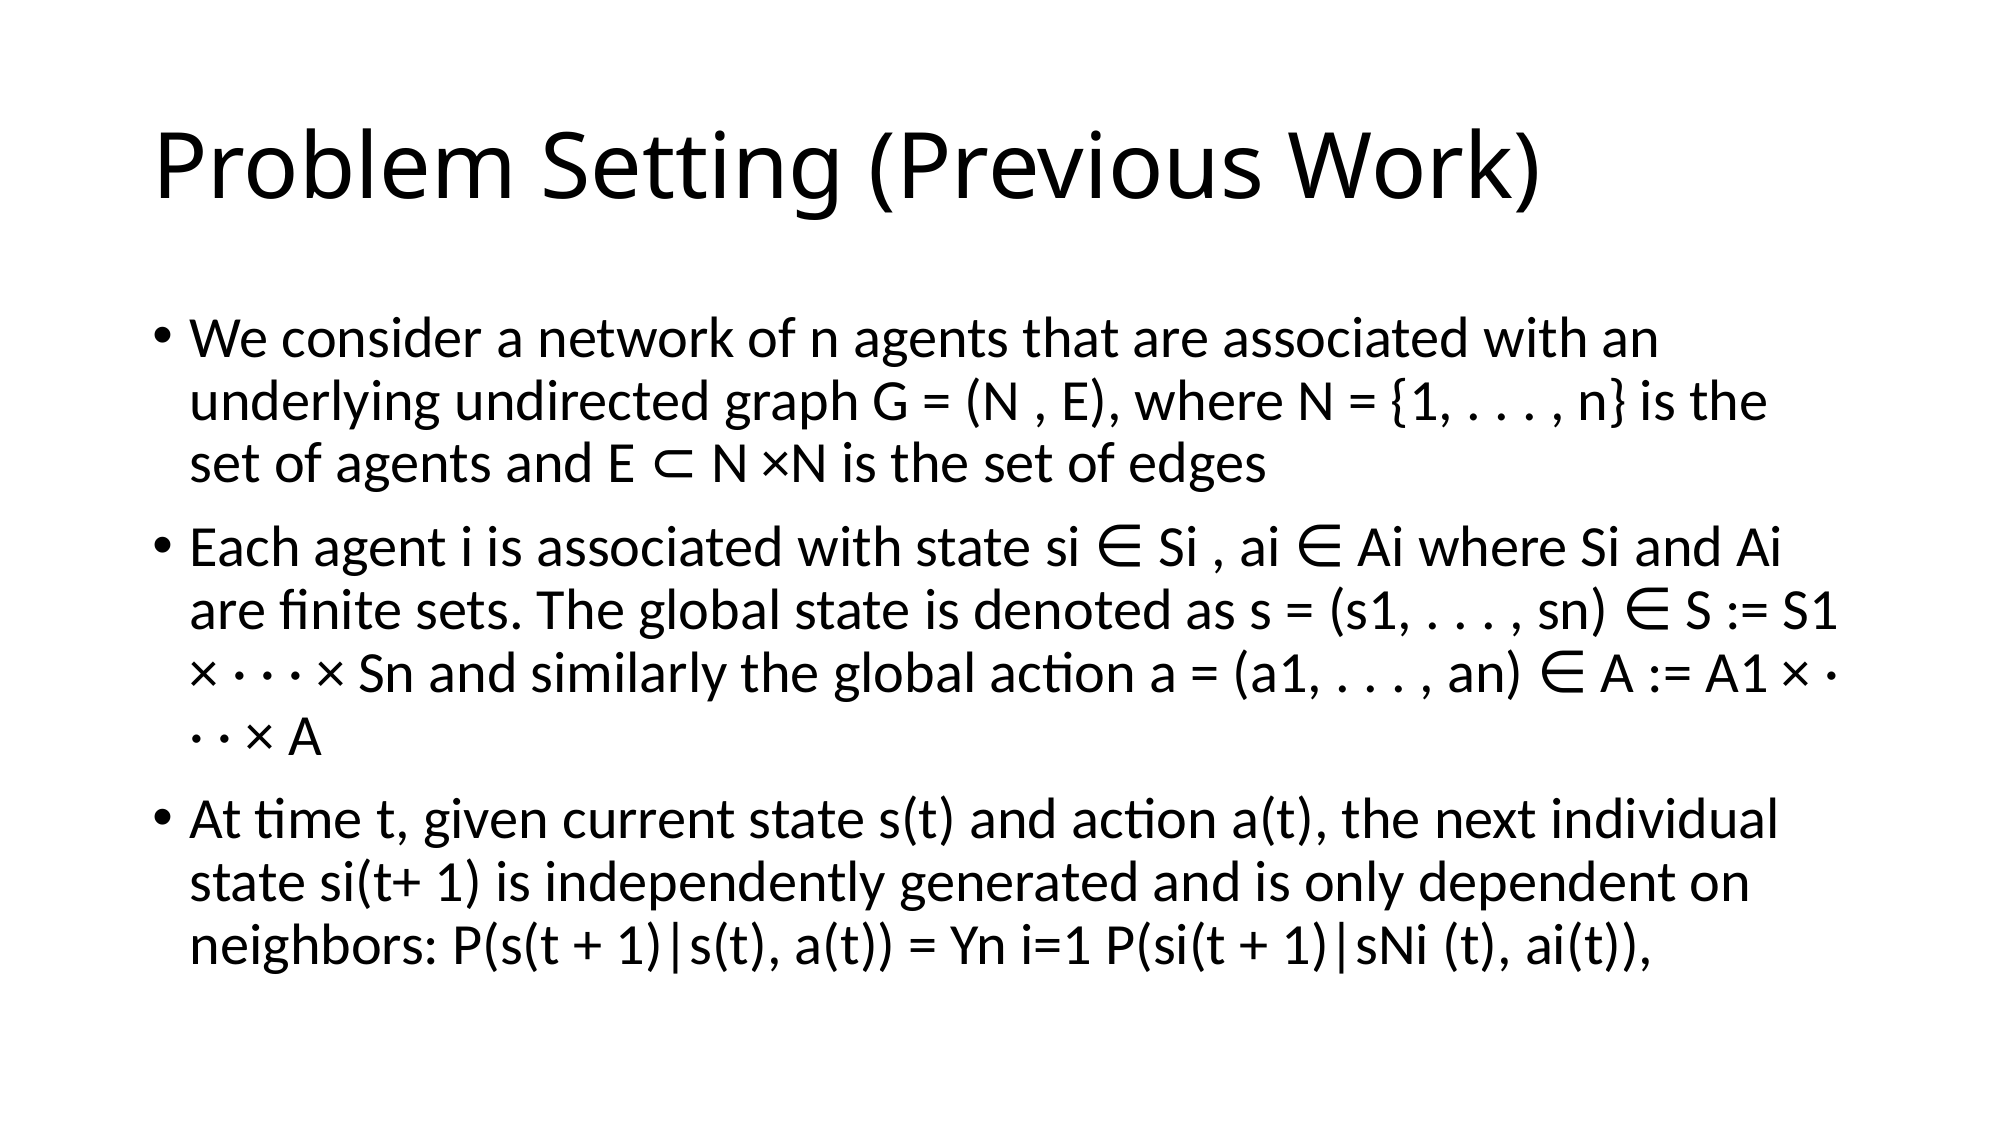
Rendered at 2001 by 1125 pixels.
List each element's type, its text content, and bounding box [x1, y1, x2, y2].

title Problem Setting (Previous Work) [137, 59, 1863, 278]
list We consider a network of n agents that are associated with an underlying undirected graph G = (N , E), where N = {1, . . . , n} is the set of agents and E ⊂ N ×N is the set of edges Each agent i is associated with state si ∈ Si , ai ∈ Ai where Si and Ai are finite sets. The global state is denoted as s = (s1, . . . , sn) ∈ S := S1 × · · · × Sn and similarly the global action a = (a1, . . . , an) ∈ A := A1 × · · · × A At time t, given current state s(t) and action a(t), the next individual state si(t+ 1) is independently generated and is only dependent on neighbors: P(s(t + 1)|s(t), a(t)) = Yn i=1 P(si(t + 1)|sNi (t), ai(t)), [137, 299, 1863, 1014]
